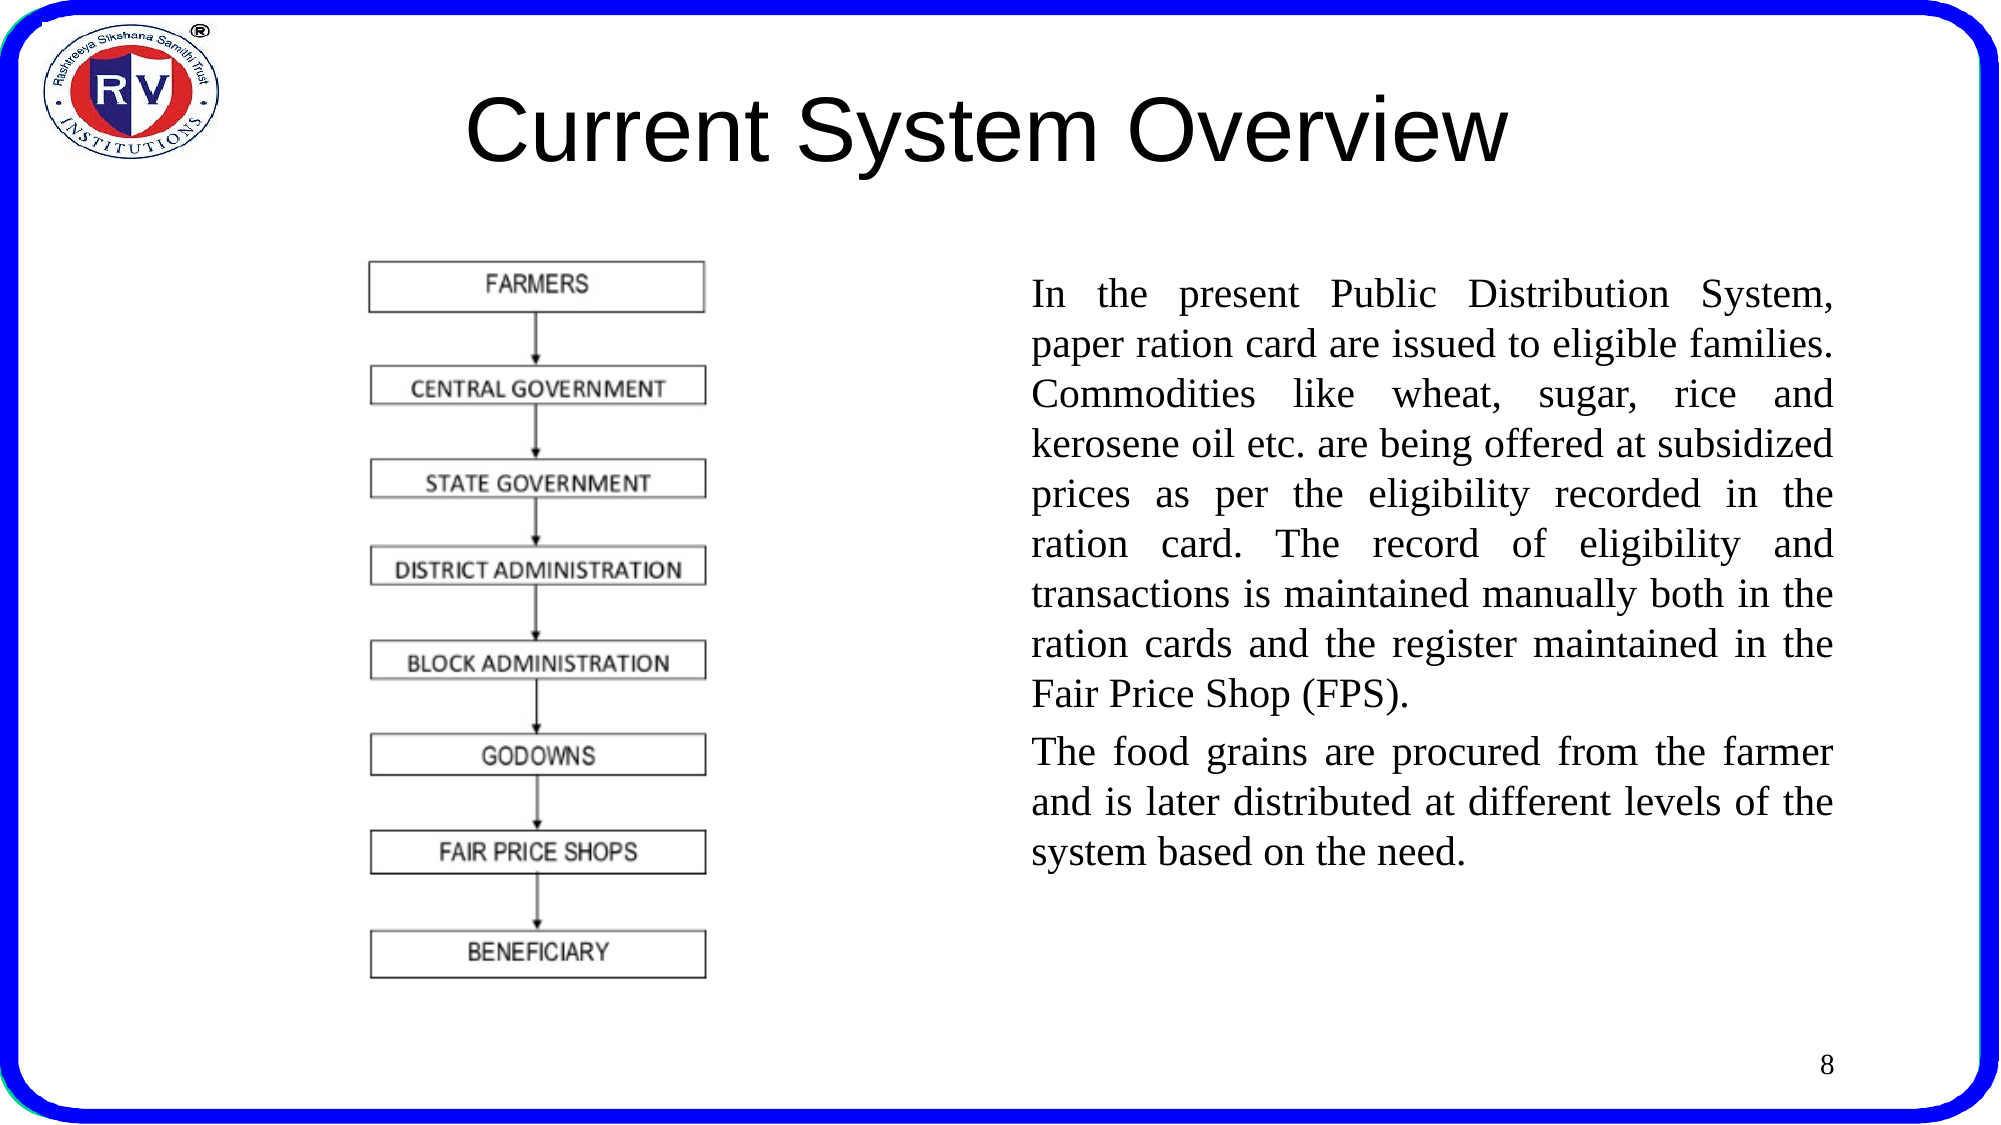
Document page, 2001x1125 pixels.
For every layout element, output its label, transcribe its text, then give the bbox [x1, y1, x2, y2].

title Current System Overview [150, 31, 1850, 219]
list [295, 229, 777, 998]
picture [42, 22, 223, 160]
list In the present Public Distribution System, paper ration card are issued to eligible families. Commodities like wheat, sugar, rice and kerosene oil etc. are being offered at subsidized prices as per the eligibility recorded in the ration card. The record of eligibility and transactions is maintained manually both in the ration cards and the register maintained in the Fair Price Shop (FPS). The food grains are procured from the farmer and is later distributed at different levels of the system based on the need. [1016, 257, 1850, 1000]
slide_number 8 [1433, 1025, 1850, 1100]
